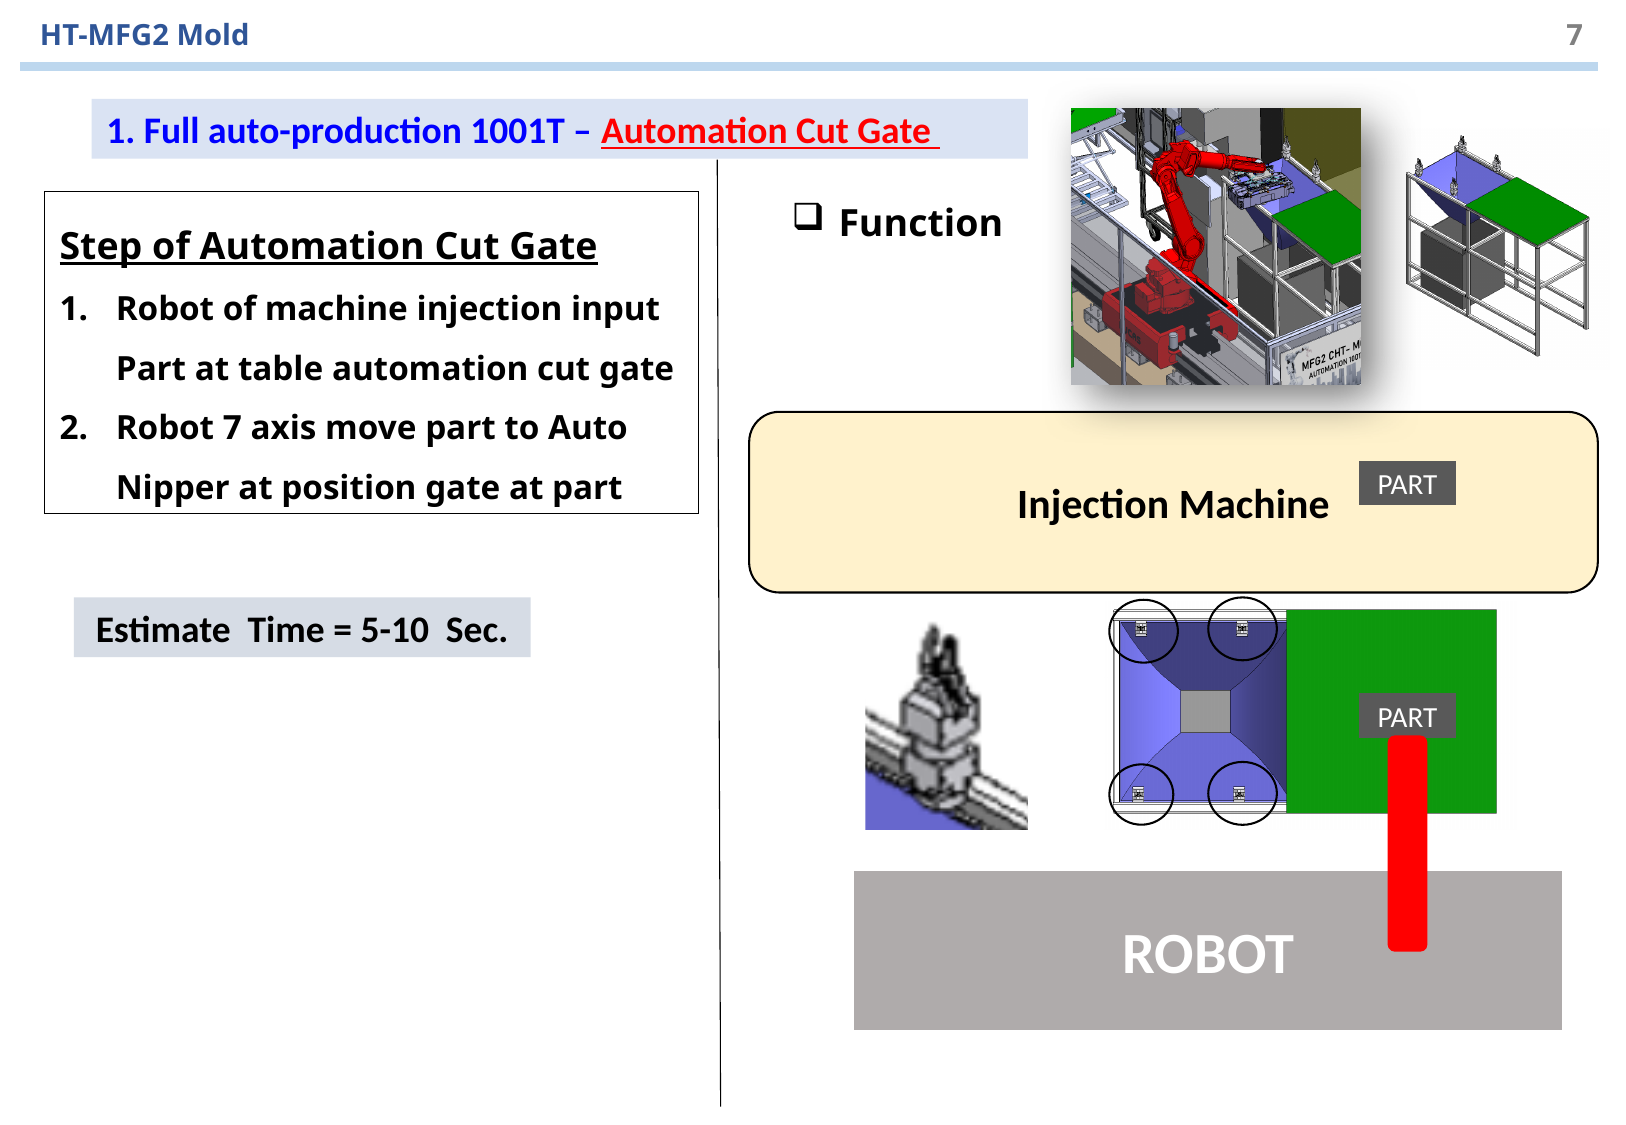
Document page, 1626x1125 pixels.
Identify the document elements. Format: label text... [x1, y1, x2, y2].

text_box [717, 159, 721, 1107]
text_box [1387, 830, 1428, 952]
text_box Injection Machine [748, 410, 1599, 594]
text_box Estimate Time = 5-10 Sec. [73, 597, 531, 658]
text_box Step of Automation Cut Gate Robot of machine injection input Part at table automation cut gate Robot 7 axis move part to Auto Nipper at position gate at part [44, 191, 699, 514]
picture [865, 610, 1028, 830]
text_box ROBOT [854, 871, 1562, 1030]
text_box Function [776, 191, 1019, 252]
text_box 1. Full auto-production 1001T – Automation Cut Gate [91, 98, 1028, 159]
text_box PART [1359, 461, 1456, 505]
picture [1381, 128, 1610, 370]
picture [1071, 108, 1361, 385]
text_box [20, 8, 1598, 67]
picture [1104, 601, 1517, 830]
text_box [1224, 596, 1261, 601]
